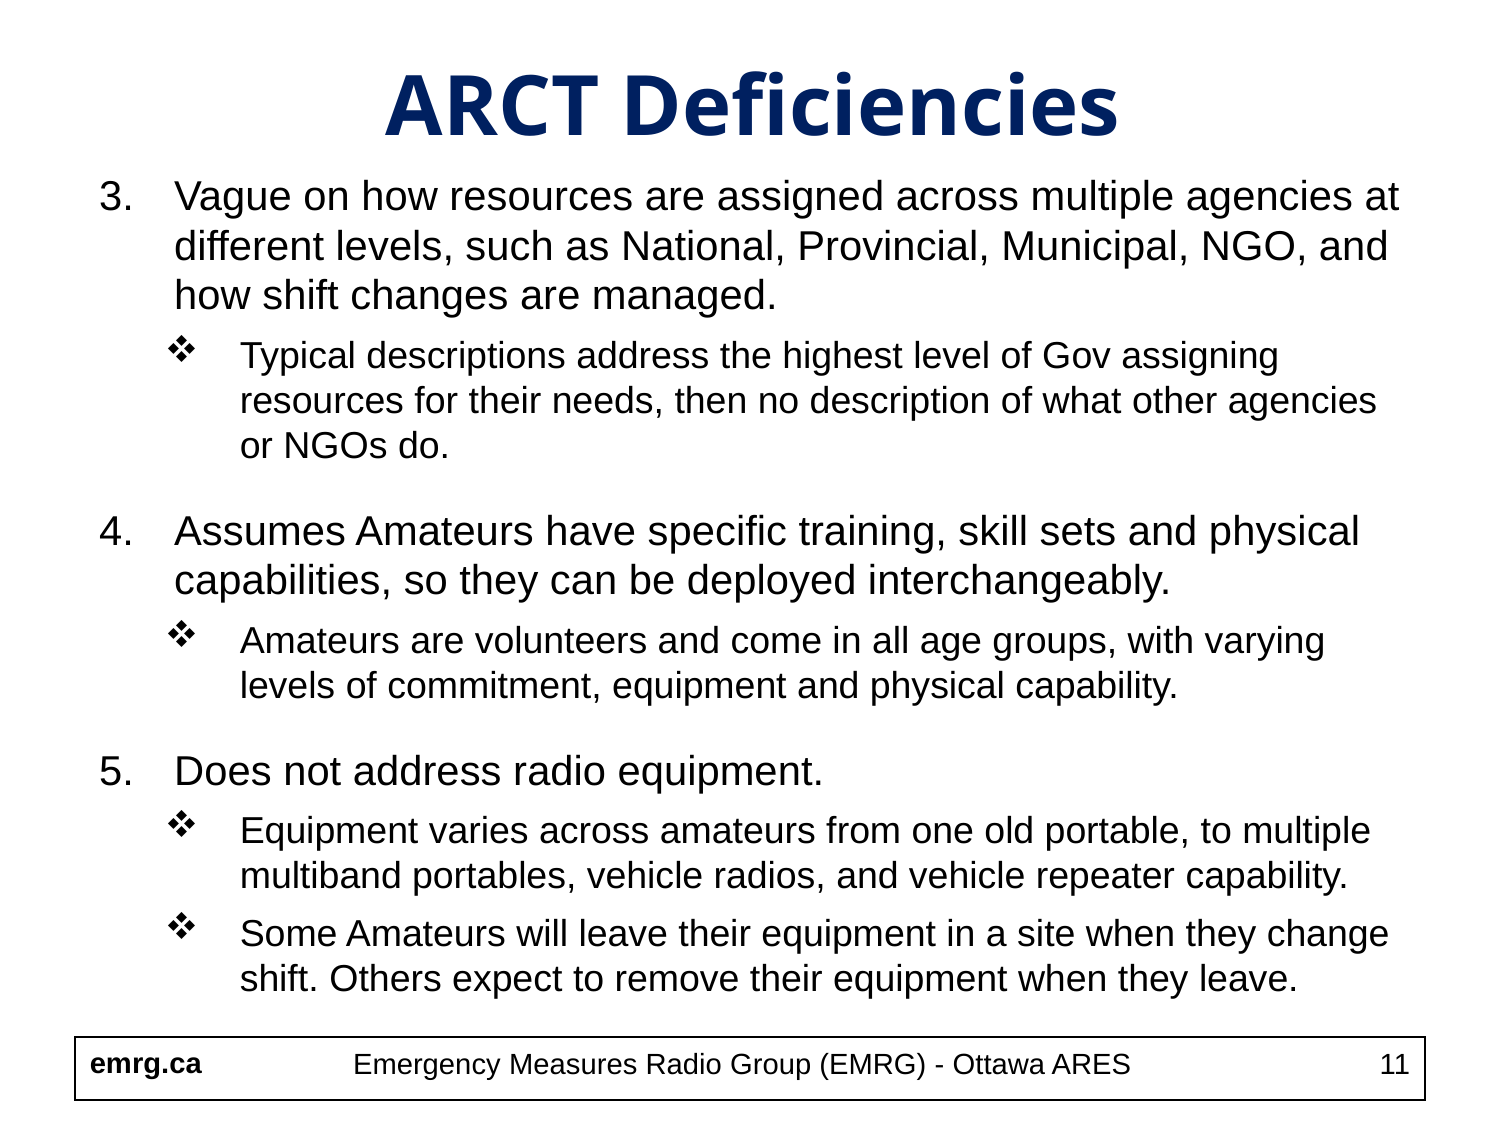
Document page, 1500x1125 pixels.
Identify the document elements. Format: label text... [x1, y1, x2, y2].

text_box ARCT Deficiencies [54, 45, 1452, 161]
text_box Vague on how resources are assigned across multiple agencies at different levels, such as National, Provincial, Municipal, NGO, and how shift changes are managed. Typical descriptions address the highest level of Gov assigning resources for their needs, then no description of what other agencies or NGOs do. Assumes Amateurs have specific training, skill sets and physical capabilities, so they can be deployed interchangeably. Amateurs are volunteers and come in all age groups, with varying levels of commitment, equipment and physical capability. Does not address radio equipment. Equipment varies across amateurs from one old portable, to multiple multiband portables, vehicle radios, and vehicle repeater capability. Some Amateurs will leave their equipment in a site when they change shift. Others expect to remove their equipment when they leave. [74, 160, 1425, 1038]
slide_number 11 [1245, 1037, 1426, 1103]
footer Emergency Measures Radio Group (EMRG) - Ottawa ARES [247, 1038, 1238, 1103]
